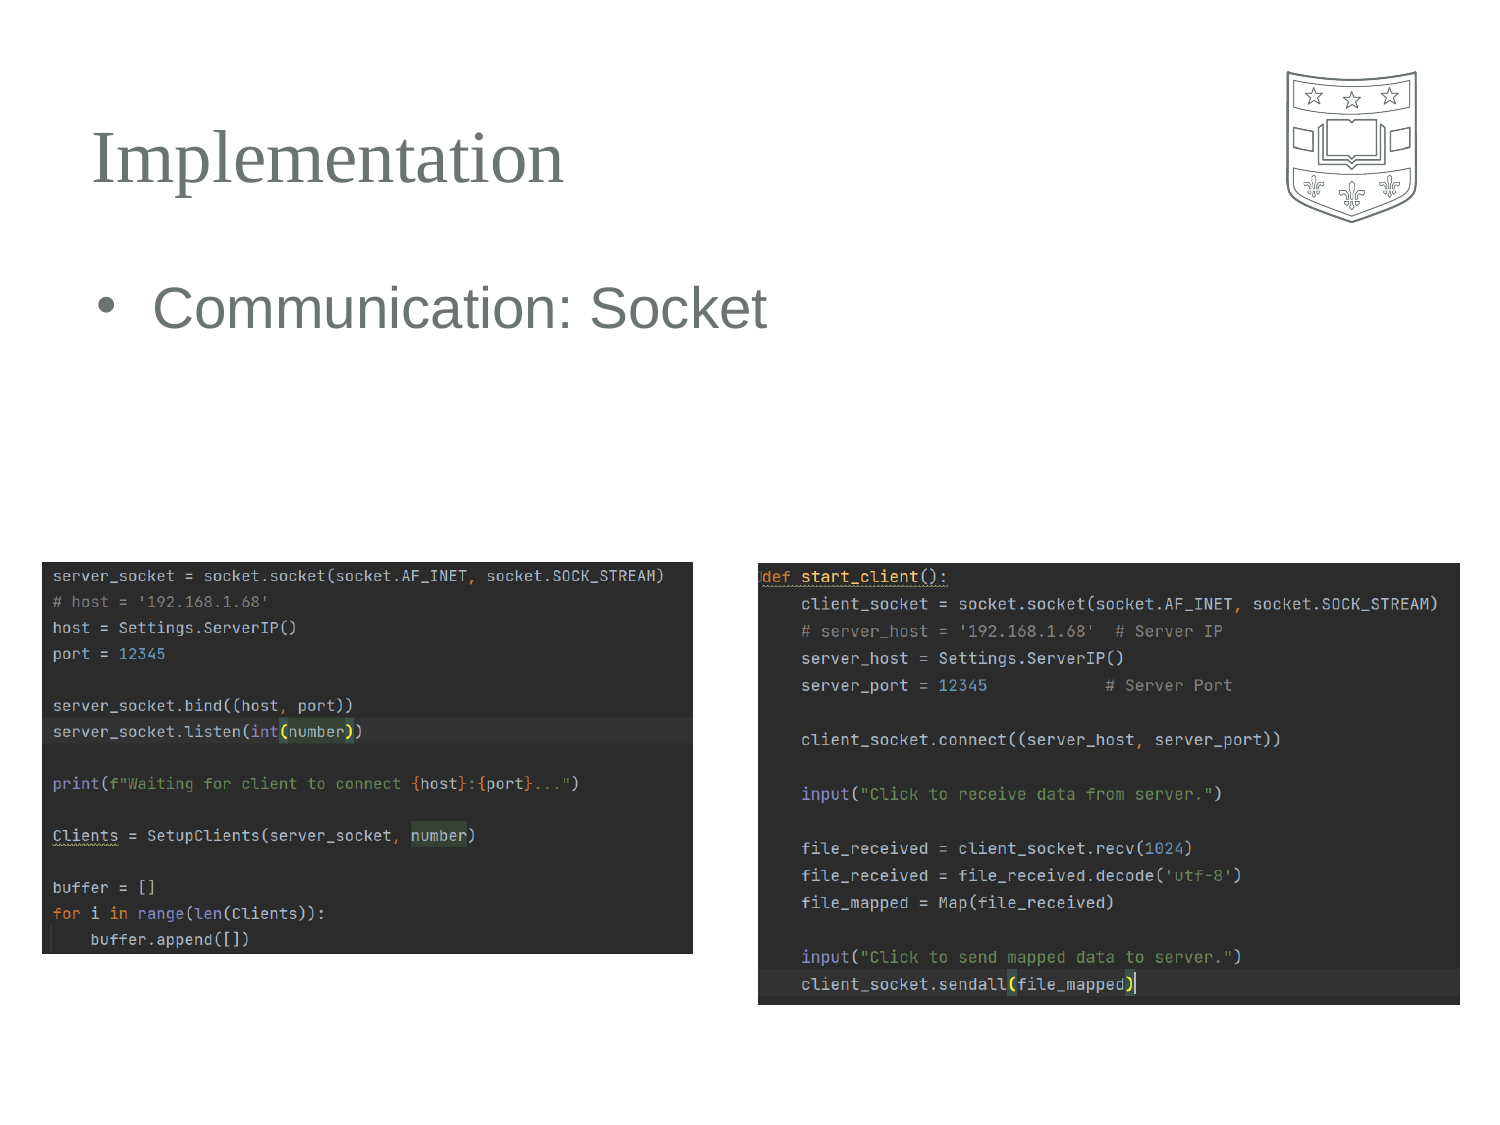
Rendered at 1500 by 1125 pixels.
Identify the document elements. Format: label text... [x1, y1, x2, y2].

list Communication: Socket [81, 262, 1417, 1047]
title Implementation [76, 71, 1264, 233]
picture [1286, 71, 1417, 223]
picture [758, 563, 1460, 1005]
picture [41, 562, 693, 954]
